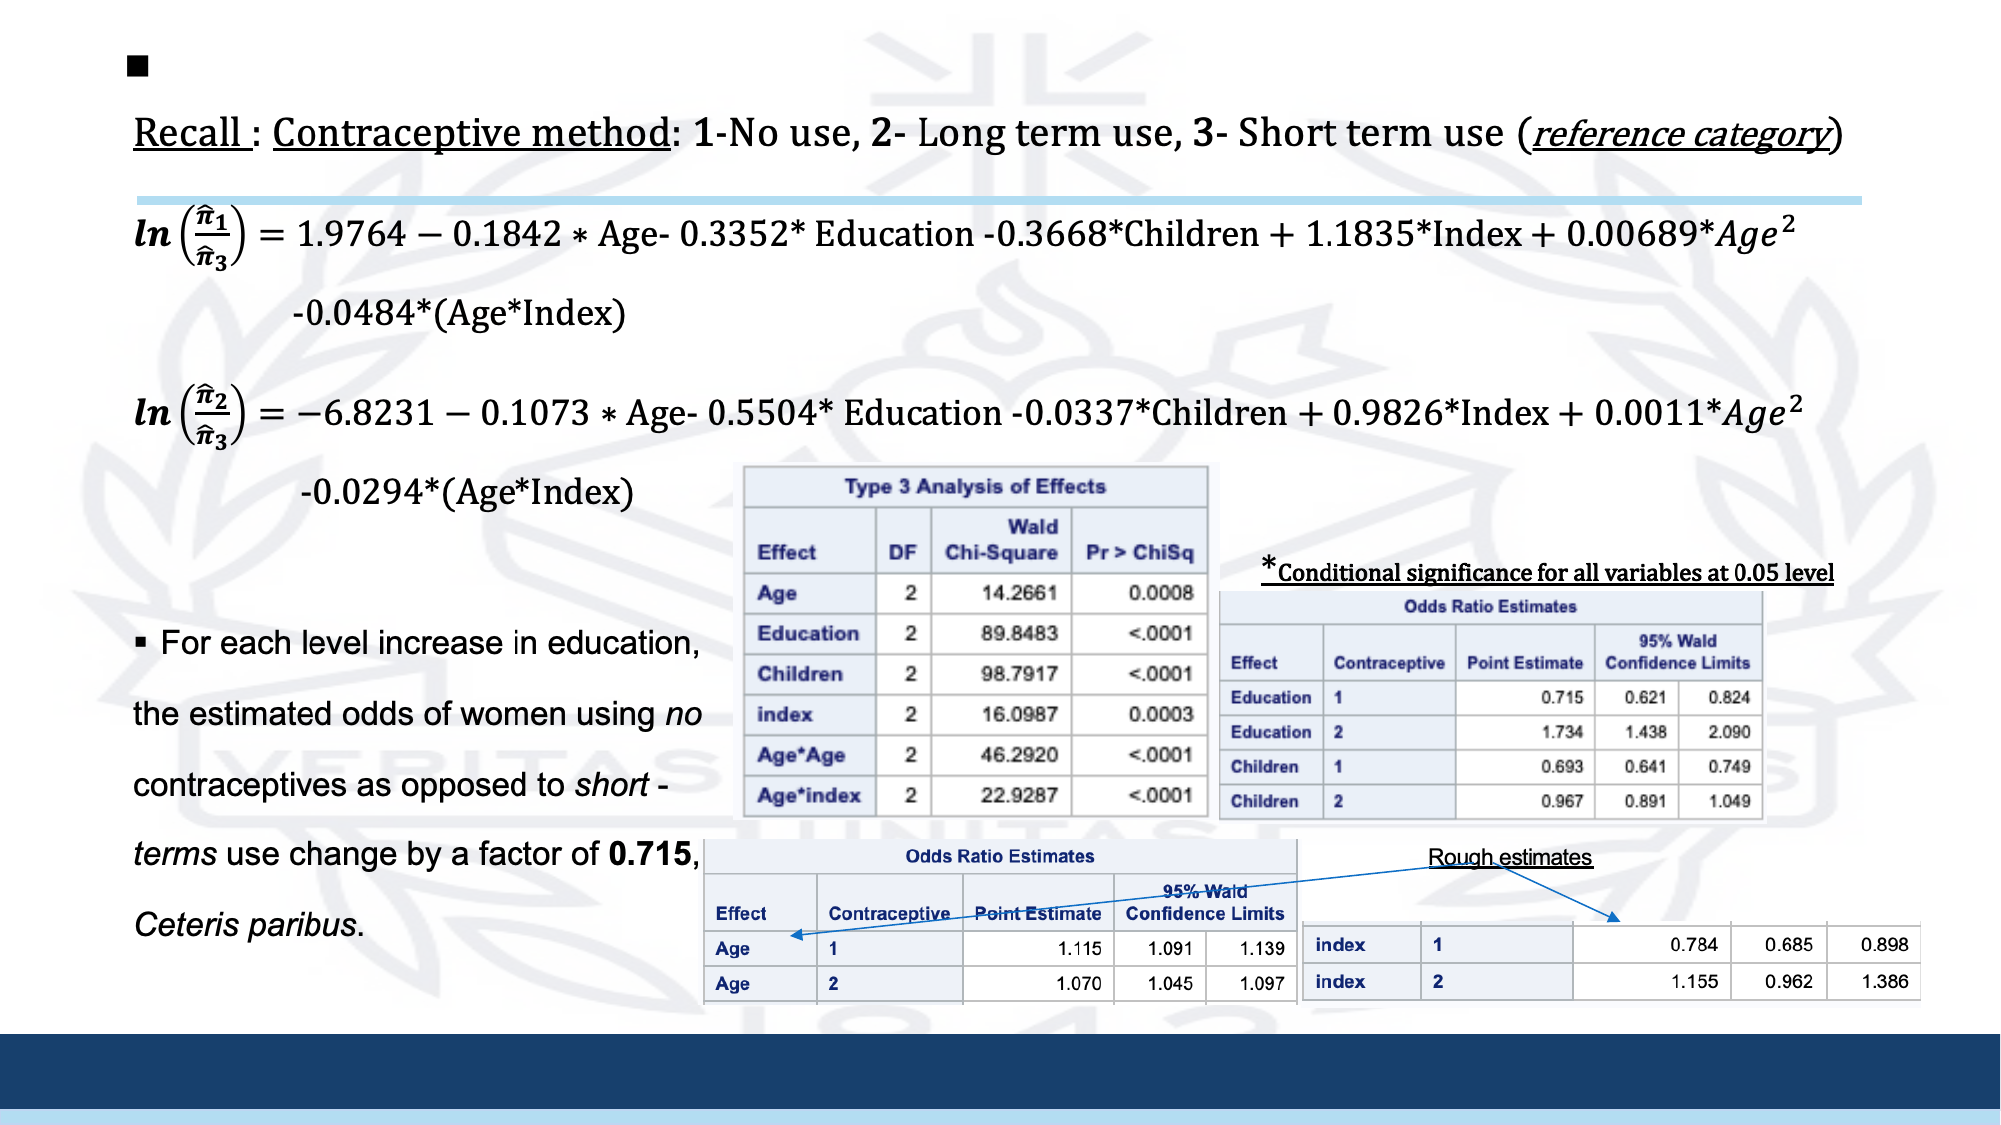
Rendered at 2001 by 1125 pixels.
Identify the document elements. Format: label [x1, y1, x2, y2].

text_box [1492, 862, 1621, 923]
list [108, 0, 1940, 1008]
picture [698, 839, 1921, 1009]
text_box [789, 862, 1475, 937]
picture [733, 461, 1767, 825]
